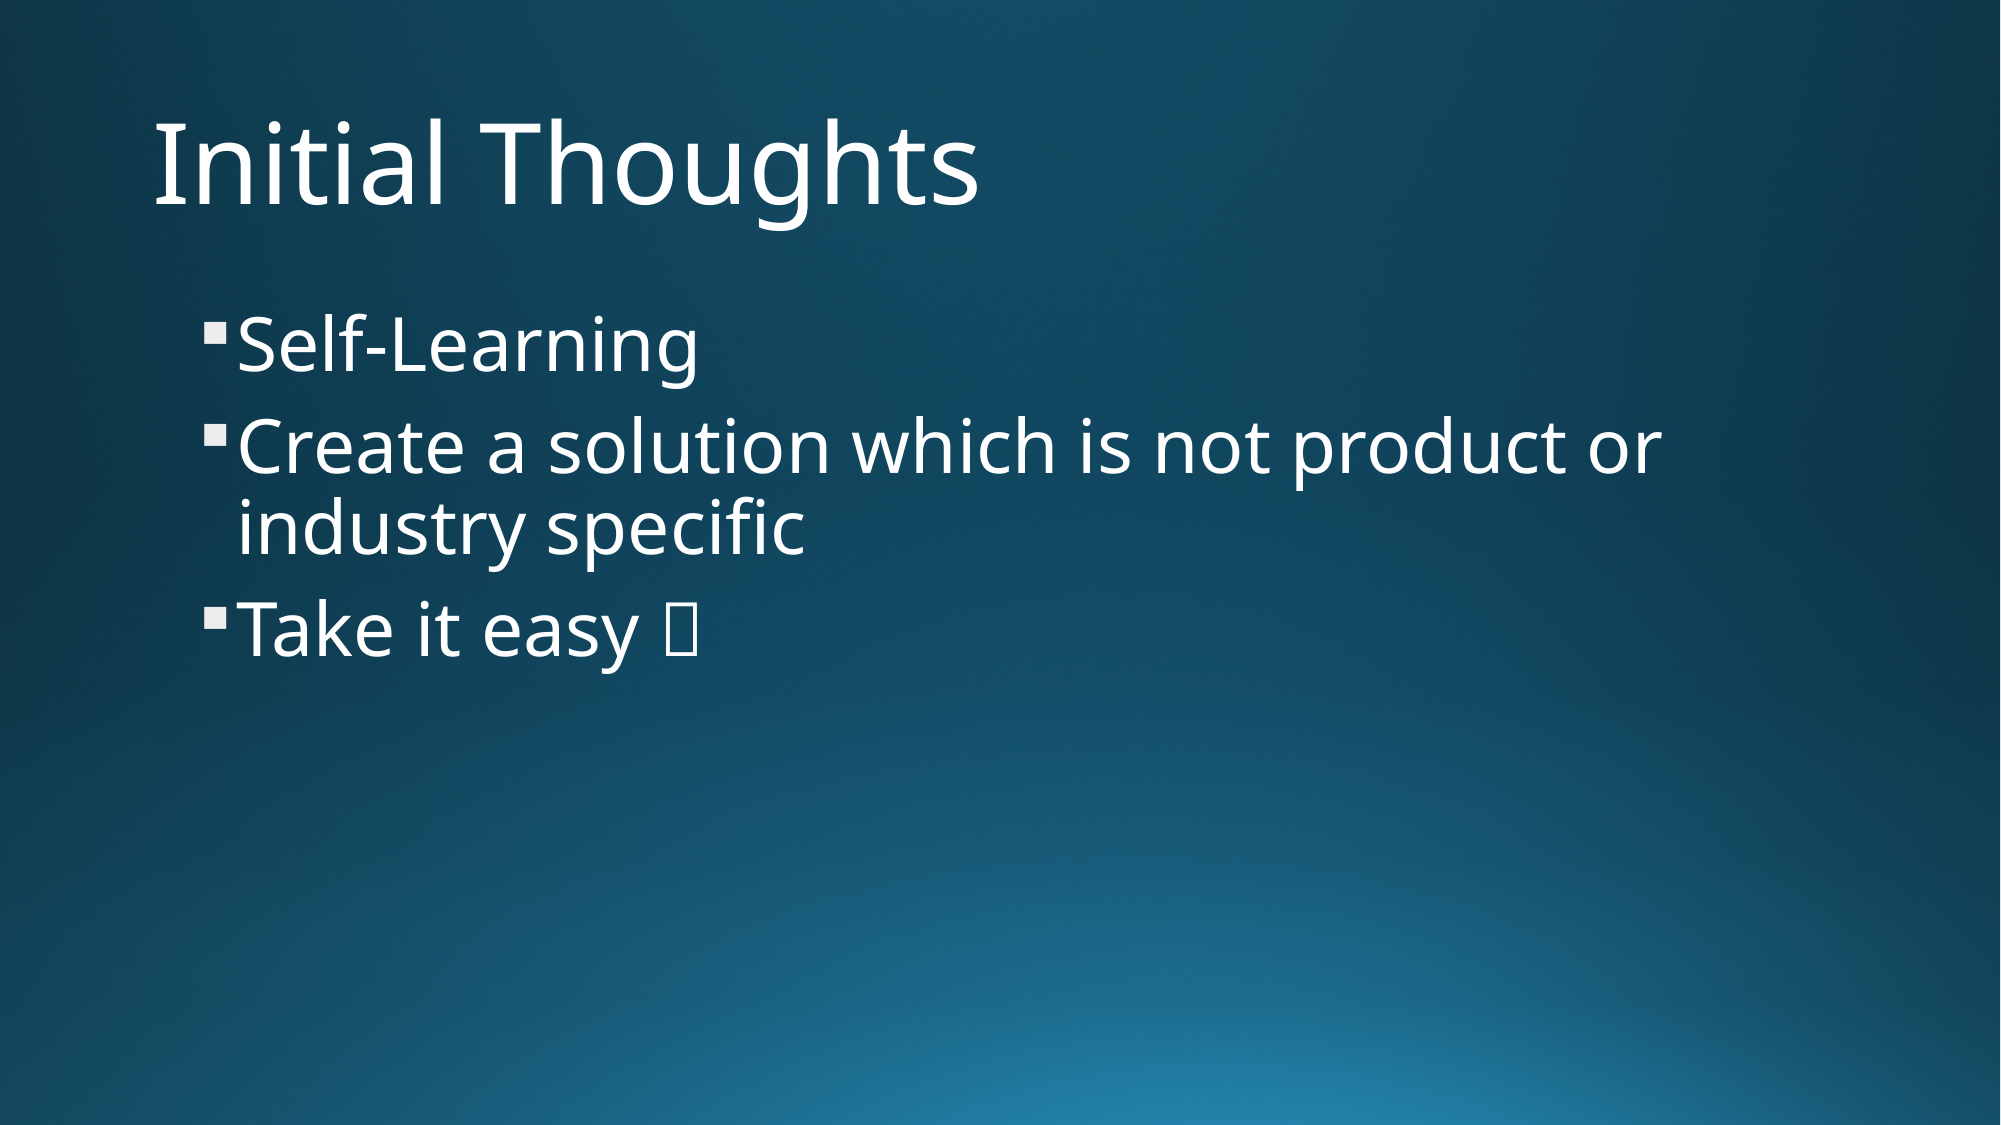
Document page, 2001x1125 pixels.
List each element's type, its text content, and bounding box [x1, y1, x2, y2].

picture [0, 0, 2001, 1125]
title Initial Thoughts [137, 59, 1863, 278]
list Self-Learning Create a solution which is not product or industry specific Take it easy  [183, 299, 1863, 1014]
